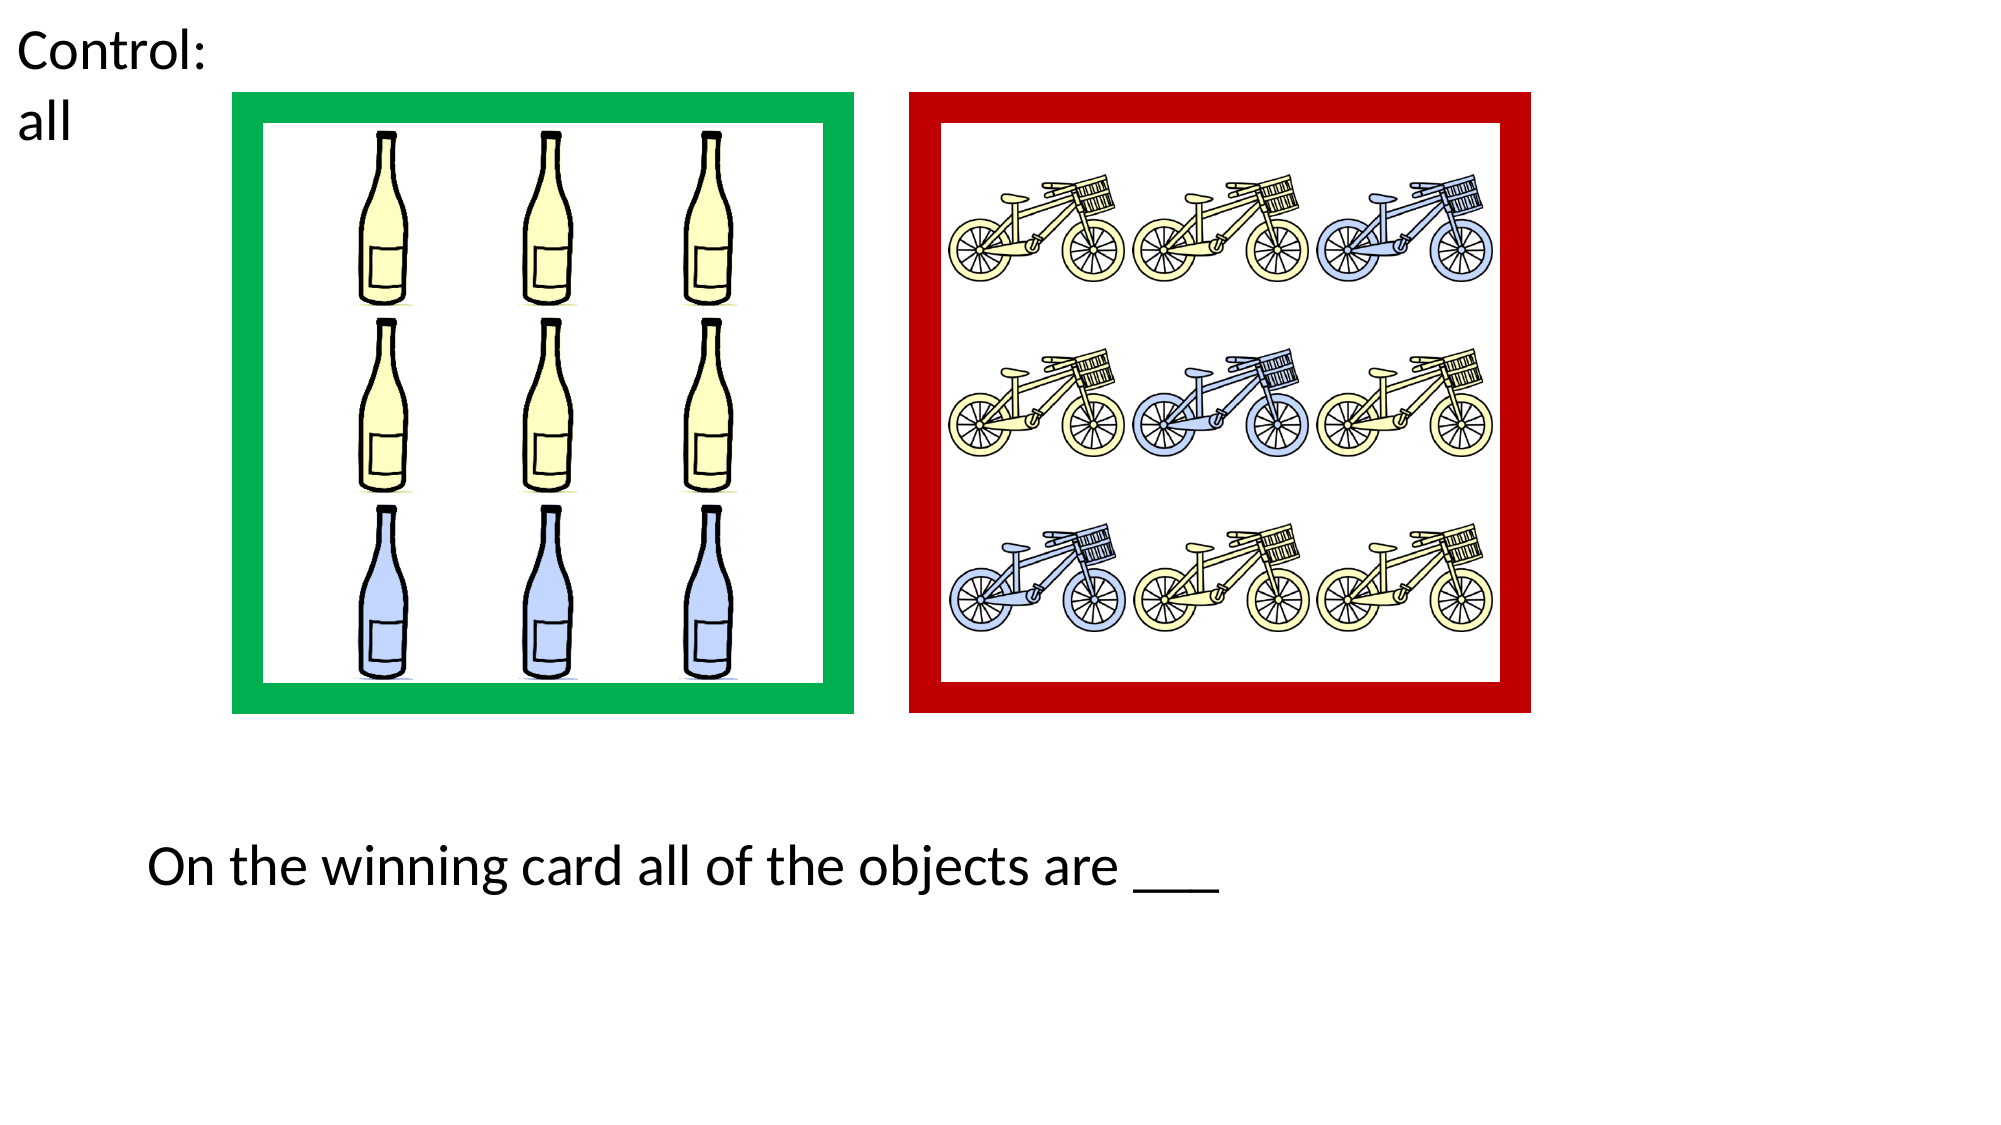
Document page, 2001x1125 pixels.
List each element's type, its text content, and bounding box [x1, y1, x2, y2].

picture [949, 523, 1126, 632]
picture [1133, 523, 1310, 632]
text_box Control: all [3, 4, 262, 159]
text_box [924, 106, 1517, 699]
picture [354, 118, 413, 680]
picture [1316, 523, 1493, 632]
picture [518, 118, 578, 680]
text_box On the winning card all of the objects are ___ [132, 819, 1483, 905]
picture [1316, 348, 1493, 457]
picture [1132, 174, 1309, 282]
picture [1316, 174, 1493, 282]
picture [679, 118, 738, 680]
picture [1132, 348, 1309, 457]
picture [948, 174, 1125, 282]
picture [948, 348, 1125, 457]
text_box [247, 107, 839, 699]
